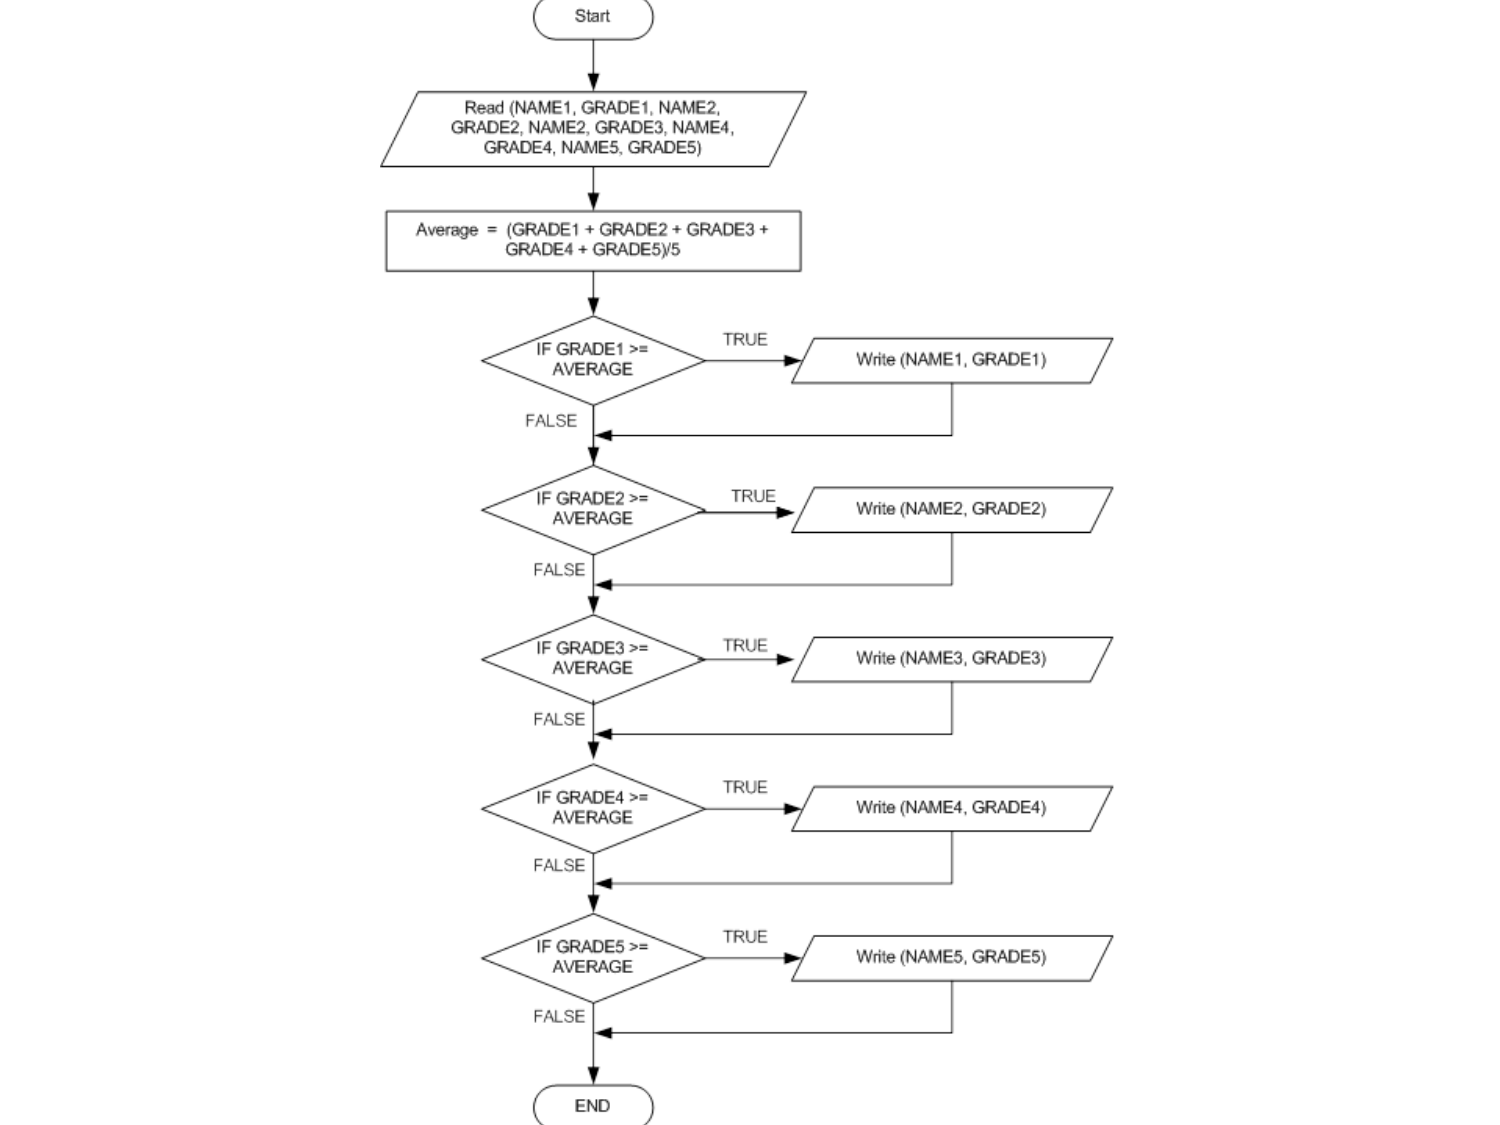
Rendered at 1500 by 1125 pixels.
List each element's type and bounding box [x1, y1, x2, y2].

picture [380, 0, 1120, 1125]
